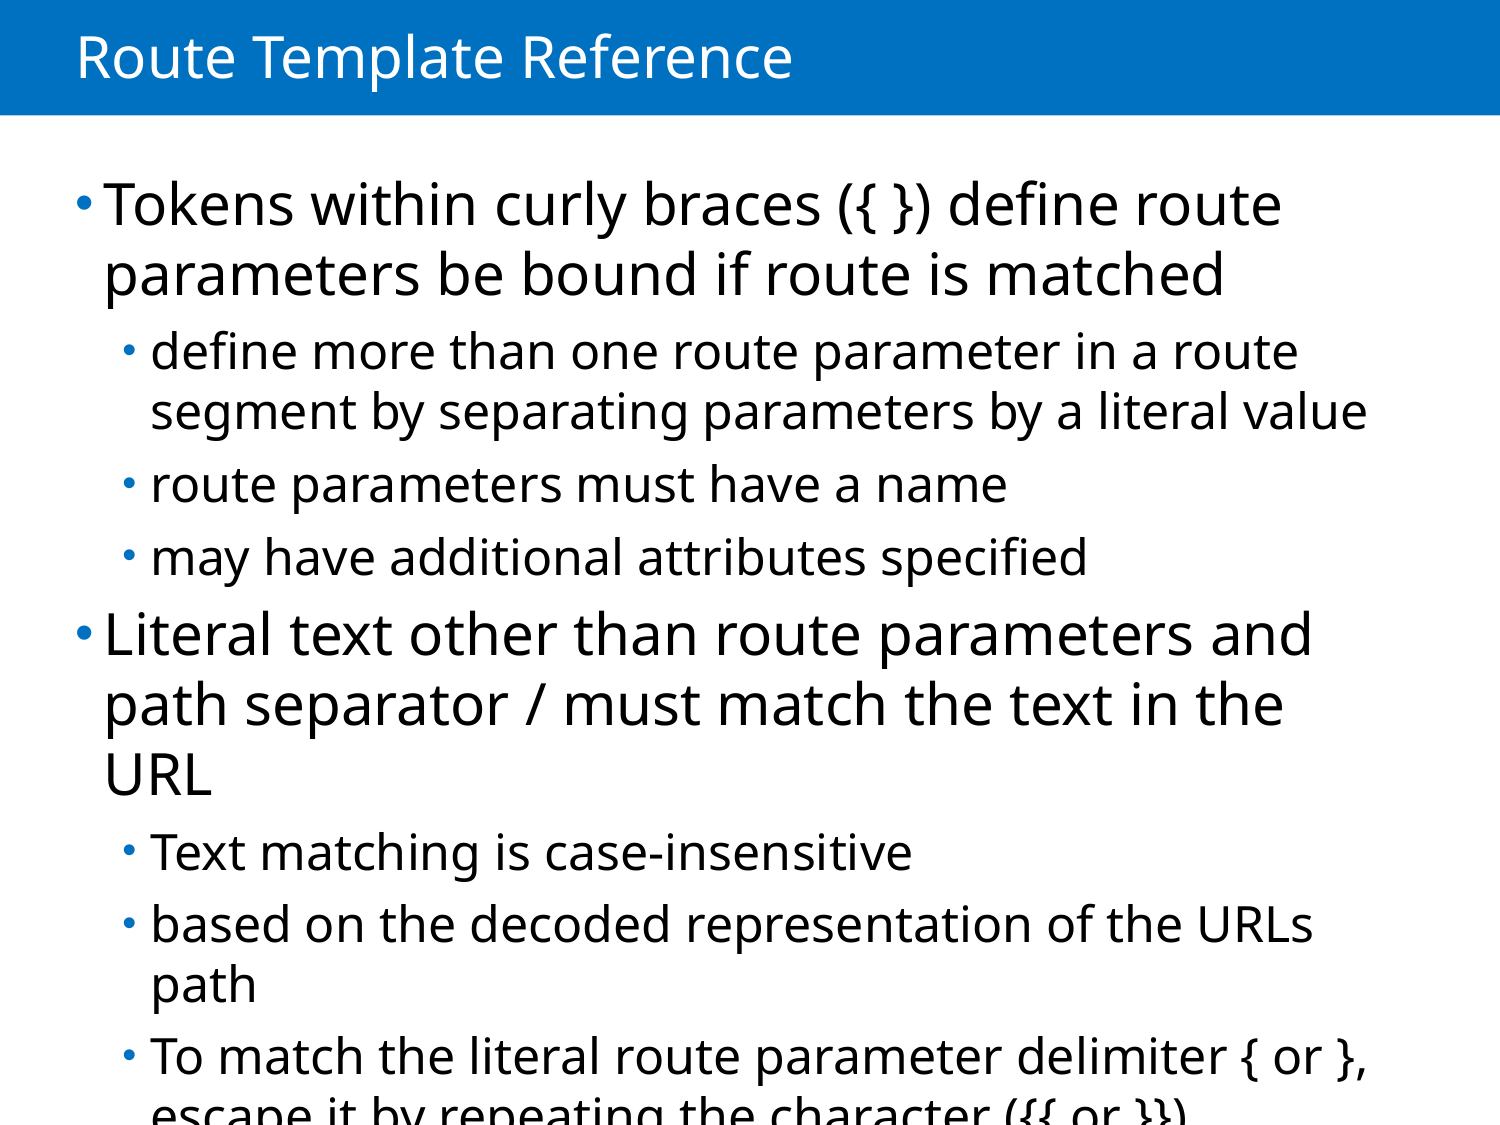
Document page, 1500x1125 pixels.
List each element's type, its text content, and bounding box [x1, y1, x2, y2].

list Tokens within curly braces ({ }) define route parameters be bound if route is matched define more than one route parameter in a route segment by separating parameters by a literal value route parameters must have a name may have additional attributes specified Literal text other than route parameters and path separator / must match the text in the URL Text matching is case-insensitive based on the decoded representation of the URLs path To match the literal route parameter delimiter { or }, escape it by repeating the character ({{ or }}) [74, 167, 1408, 1013]
title Route Template Reference [75, 0, 1351, 122]
